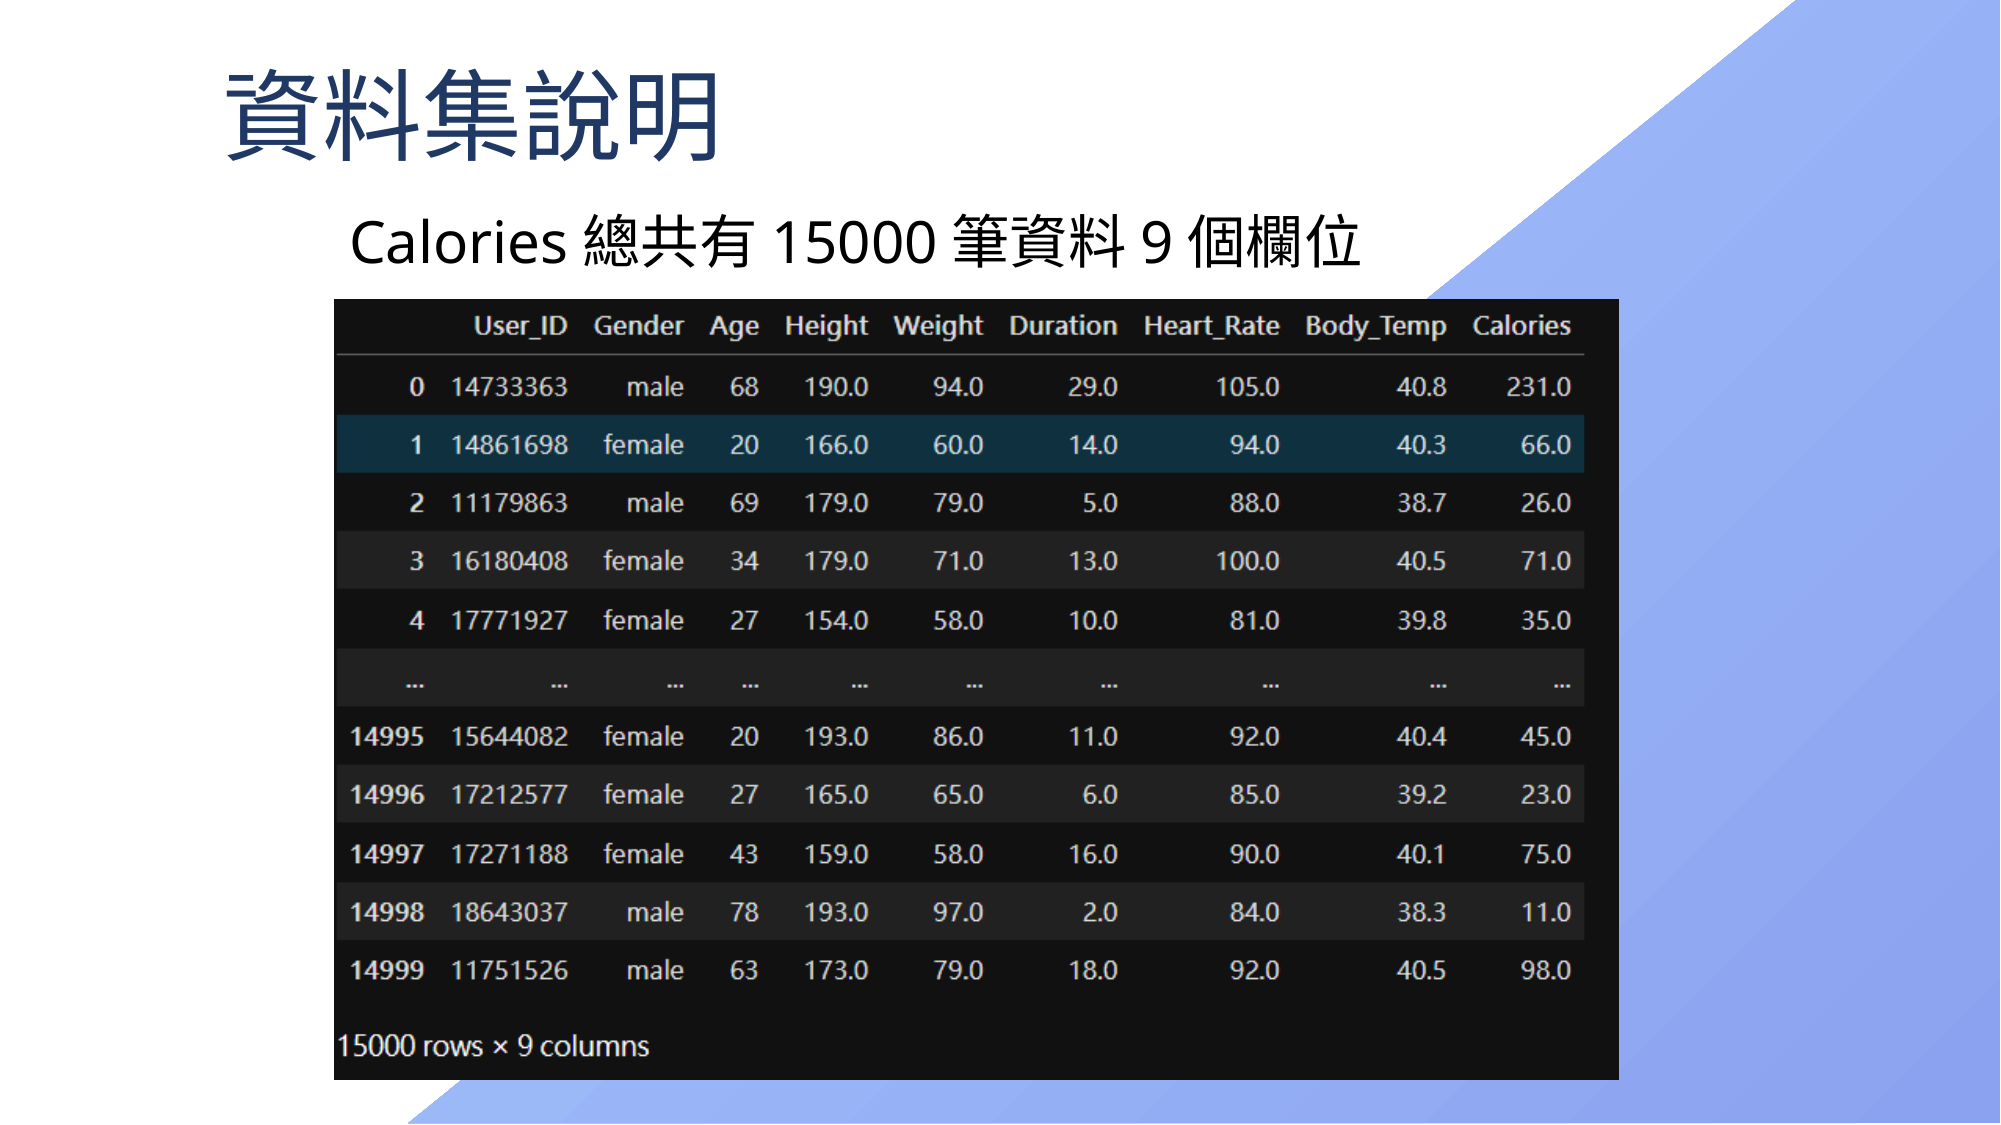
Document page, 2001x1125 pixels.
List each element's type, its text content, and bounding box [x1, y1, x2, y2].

text_box Calories總共有15000筆資料9個欄位 [334, 197, 1518, 283]
text_box [405, 0, 2000, 1125]
picture [334, 299, 1619, 1080]
text_box 資料集說明 [207, 46, 844, 181]
